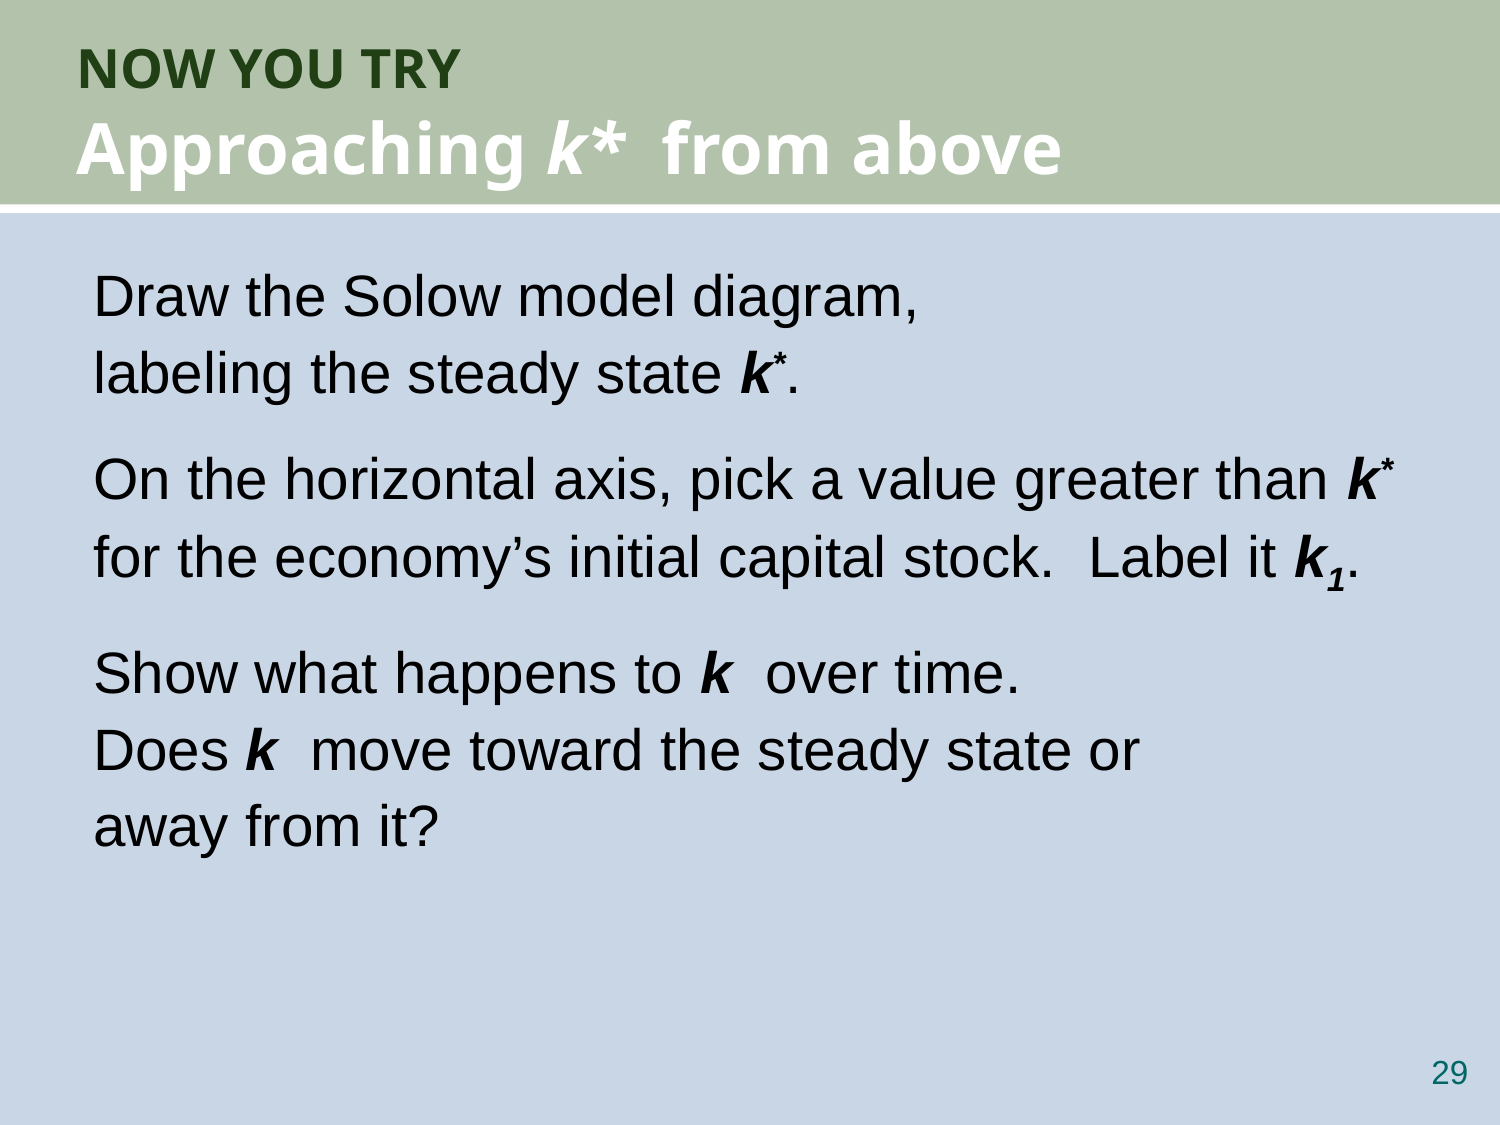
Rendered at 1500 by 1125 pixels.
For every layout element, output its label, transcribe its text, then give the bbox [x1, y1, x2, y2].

text_box [0, 202, 1500, 215]
text_box 28 [1386, 1051, 1469, 1100]
list Draw the Solow model diagram, labeling the steady state k*. On the horizontal axis, pick a value greater than k* for the economy’s initial capital stock. Label it k1. Show what happens to k over time. Does k move toward the steady state or away from it? [78, 243, 1425, 1005]
title NOW YOU TRY Approaching k* from above [76, 32, 1430, 188]
text_box [0, 0, 1500, 202]
